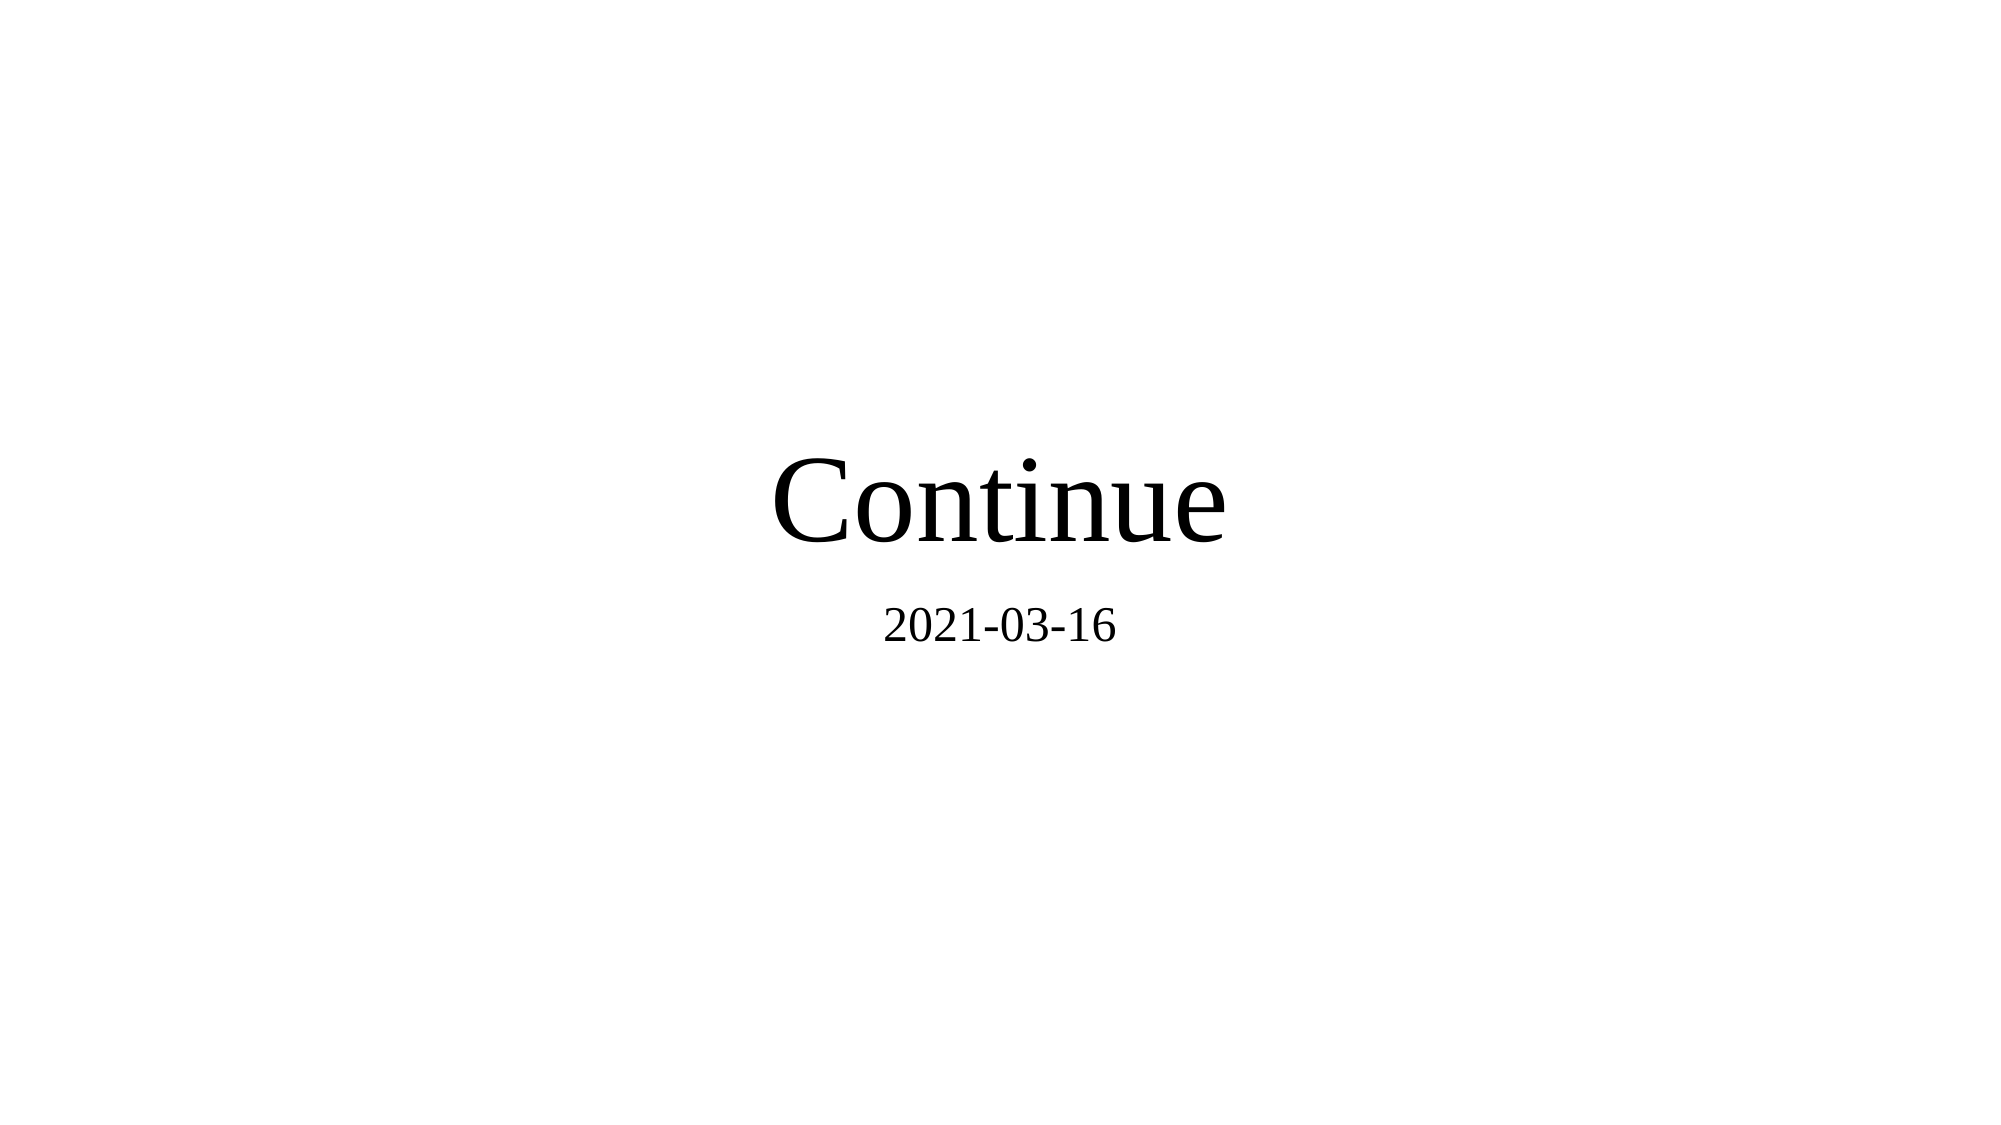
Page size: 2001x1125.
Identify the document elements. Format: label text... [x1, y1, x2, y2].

subtitle 2021-03-16 [249, 590, 1750, 863]
title Continue [249, 184, 1750, 576]
